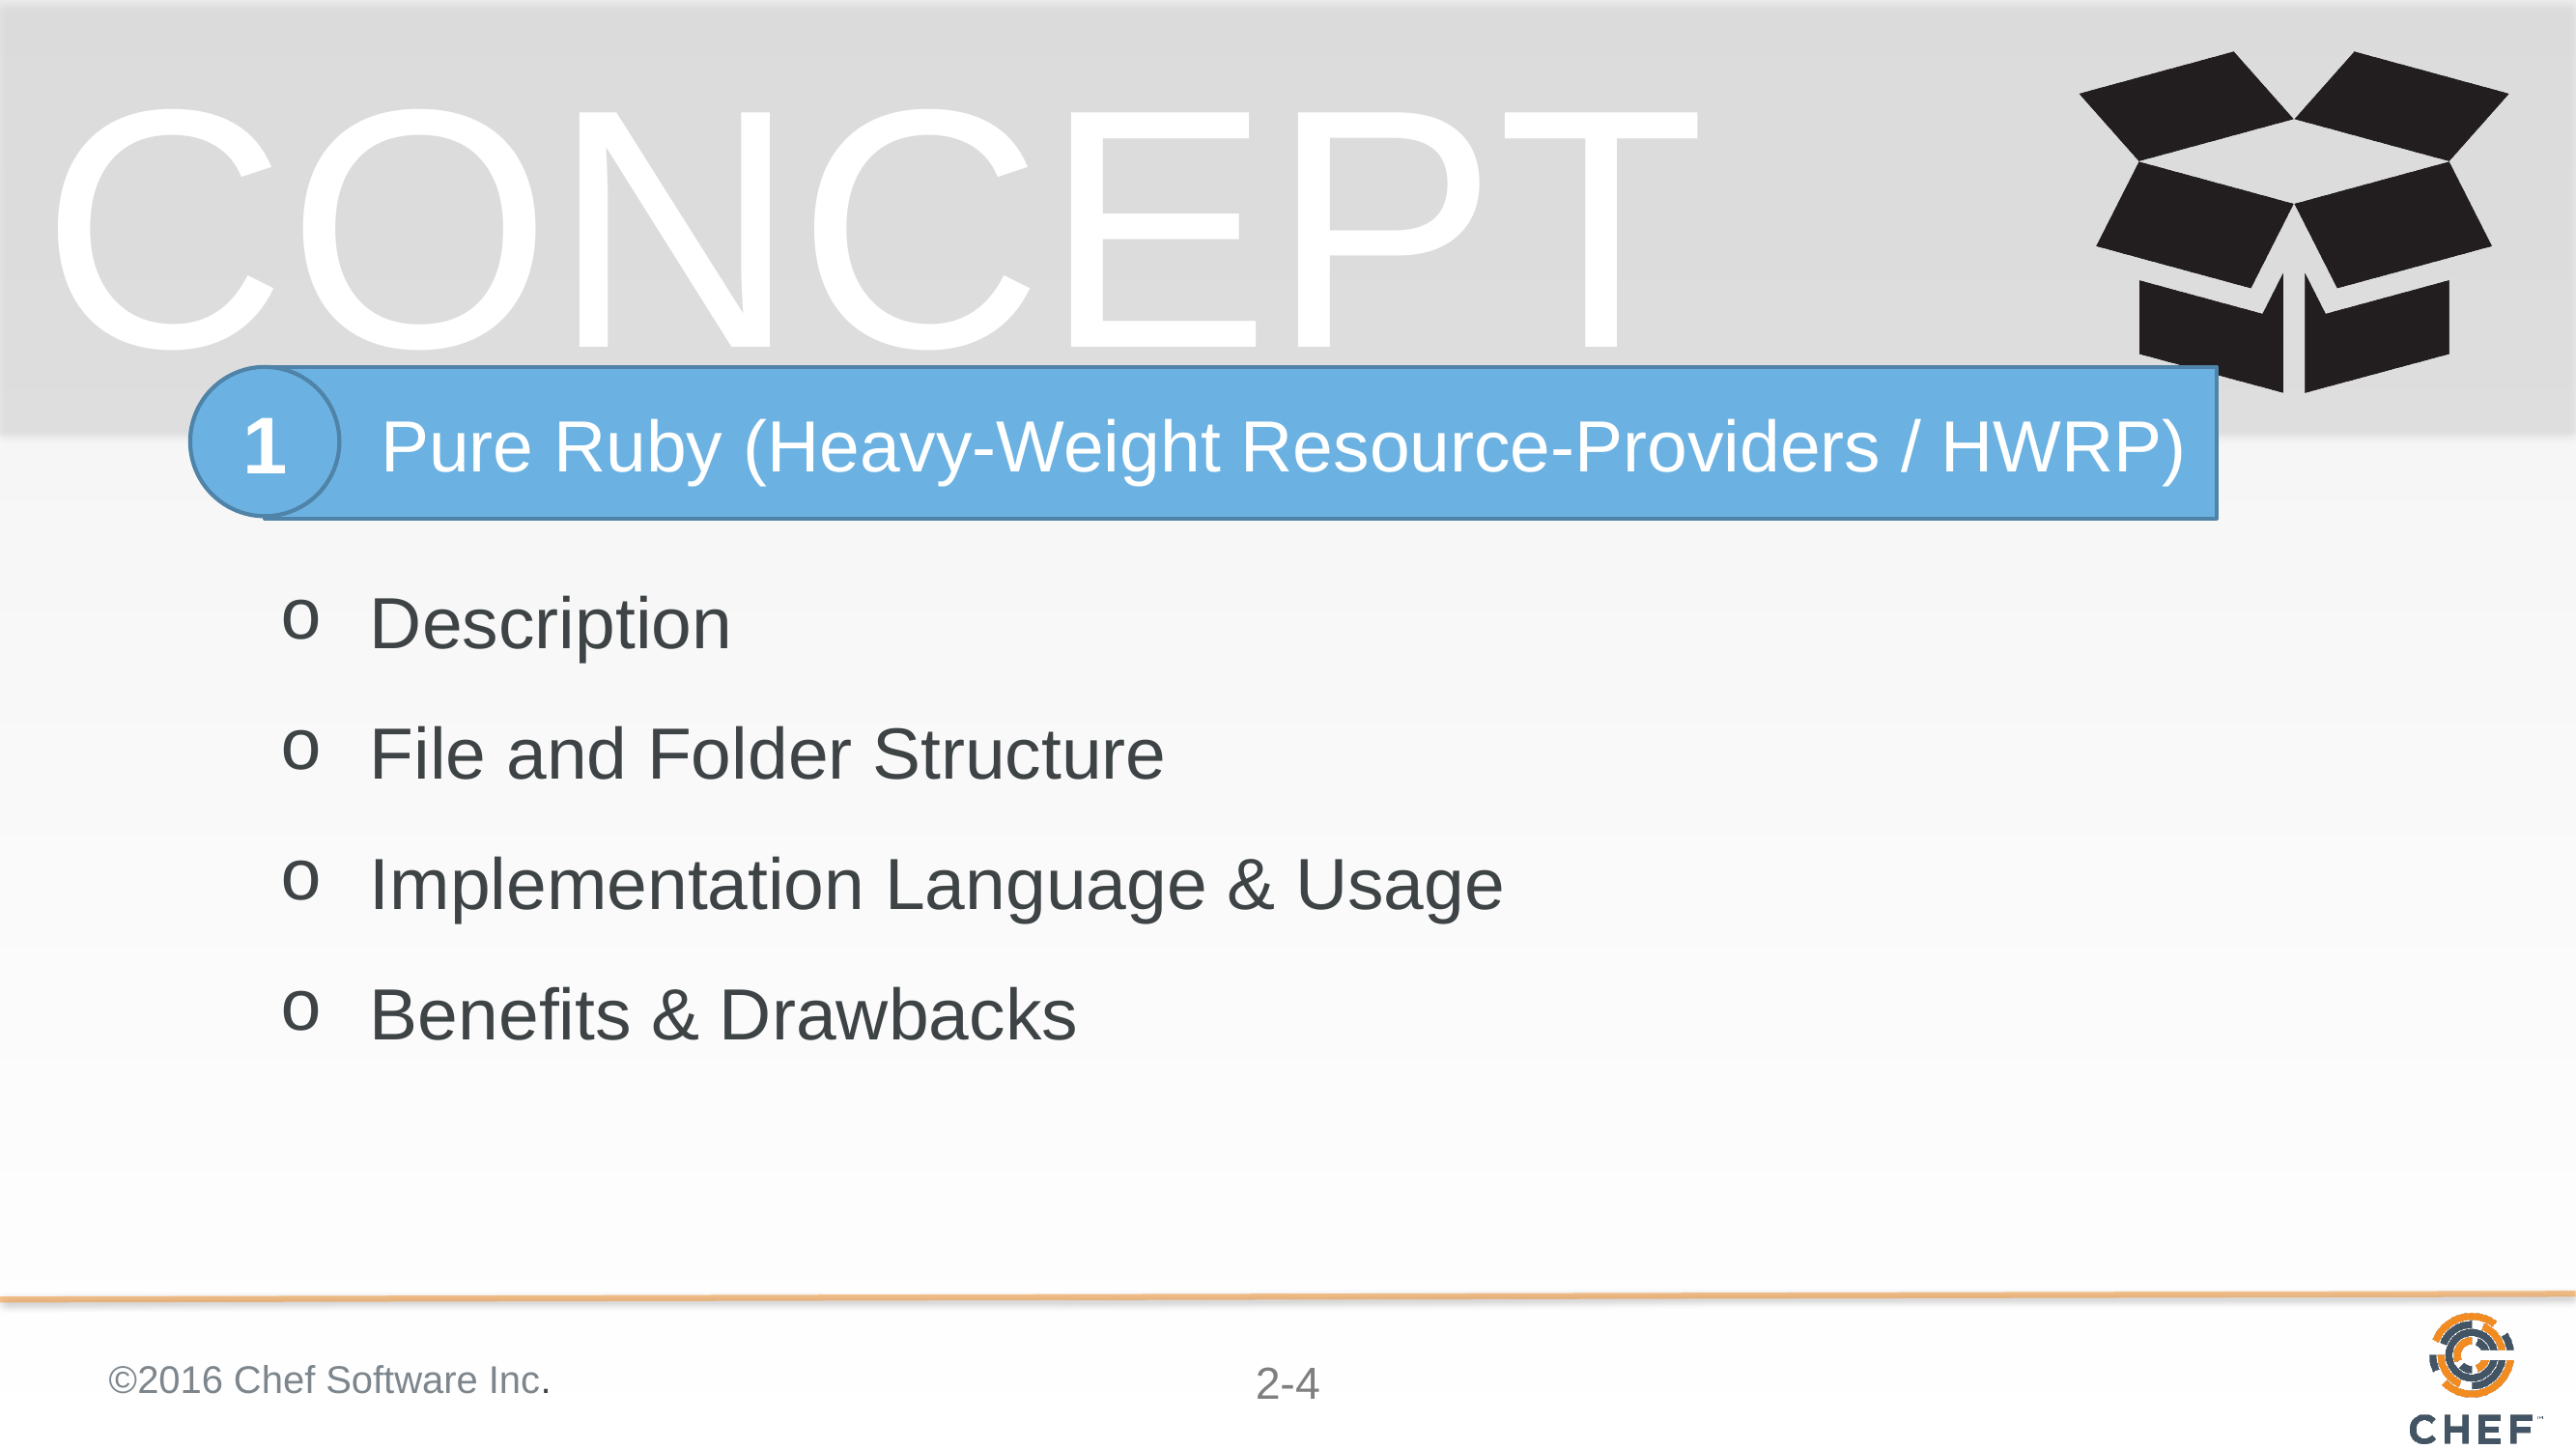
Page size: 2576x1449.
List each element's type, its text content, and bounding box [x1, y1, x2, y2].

picture [2079, 51, 2509, 399]
text_box 1 [187, 364, 342, 519]
subtitle Description File and Folder Structure Implementation Language & Usage Benefits & Drawbacks [265, 521, 2217, 1049]
picture [2399, 1297, 2551, 1449]
text_box Pure Ruby (Heavy-Weight Resource-Providers / HWRP) [263, 365, 2219, 521]
